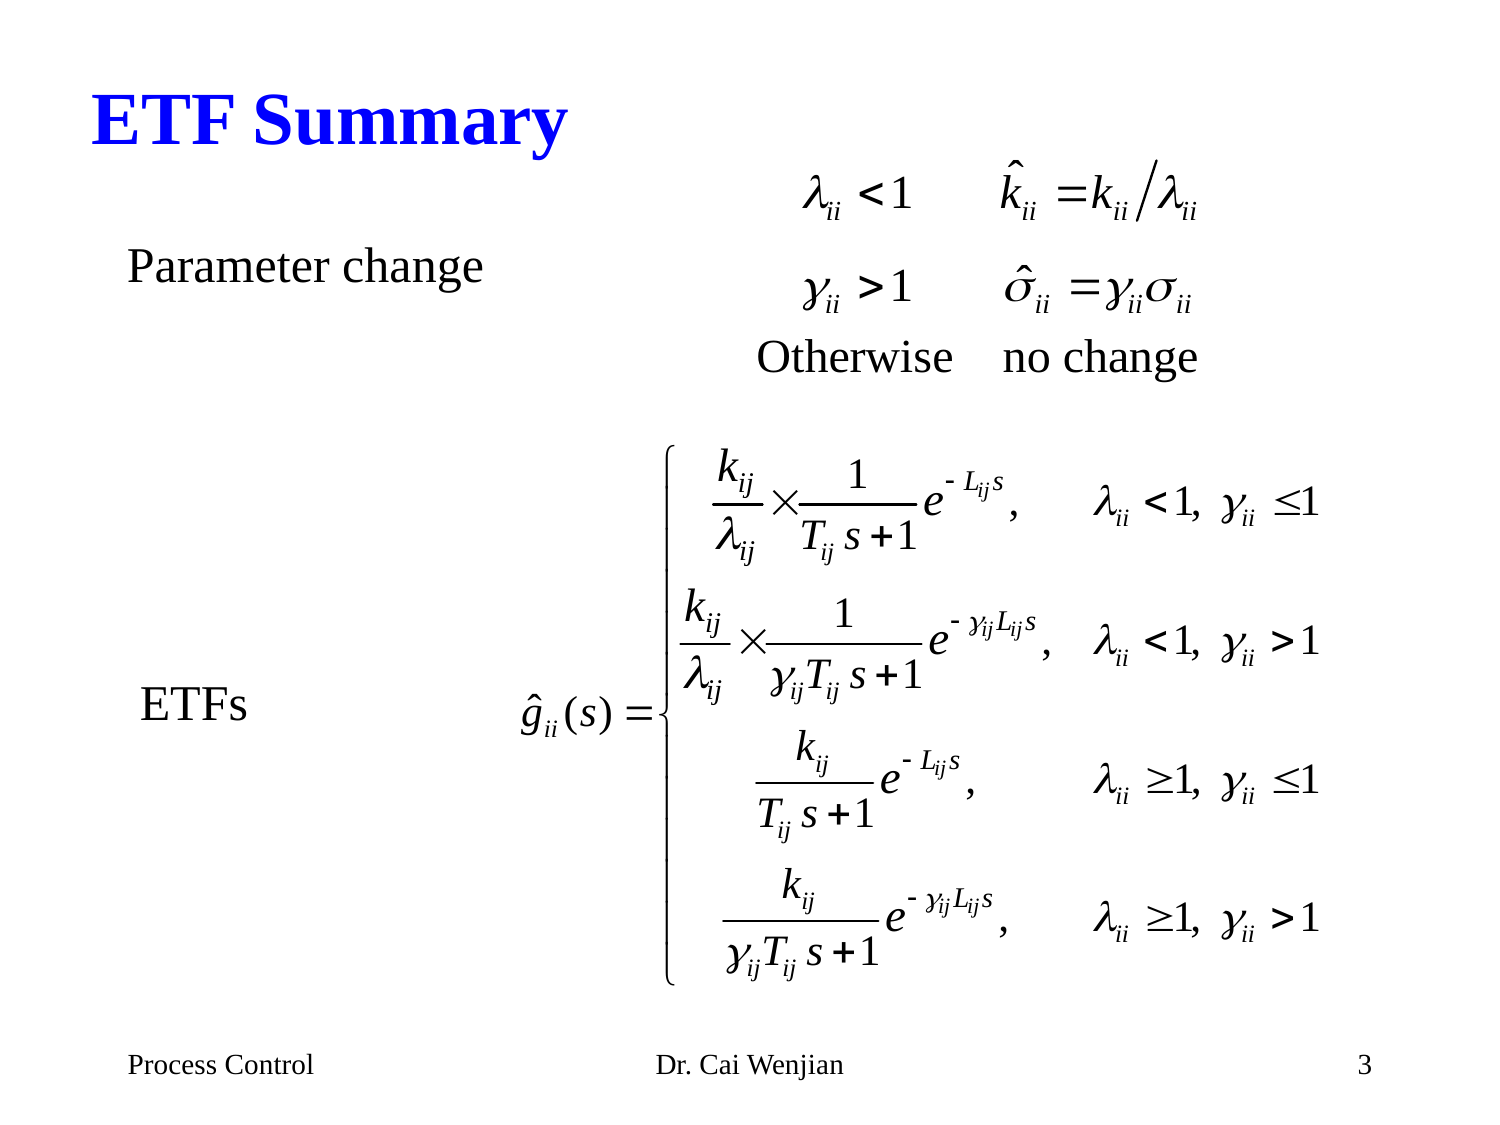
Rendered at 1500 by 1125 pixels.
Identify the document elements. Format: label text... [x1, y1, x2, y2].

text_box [749, 149, 1288, 393]
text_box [512, 437, 1326, 994]
text_box Parameter change [112, 225, 500, 300]
text_box ETFs [124, 662, 275, 738]
slide_number Process Control [112, 1024, 426, 1101]
slide_number 3 [1074, 1024, 1388, 1101]
text_box ETF Summary [76, 62, 604, 168]
footer Dr. Cai Wenjian [512, 1024, 988, 1101]
